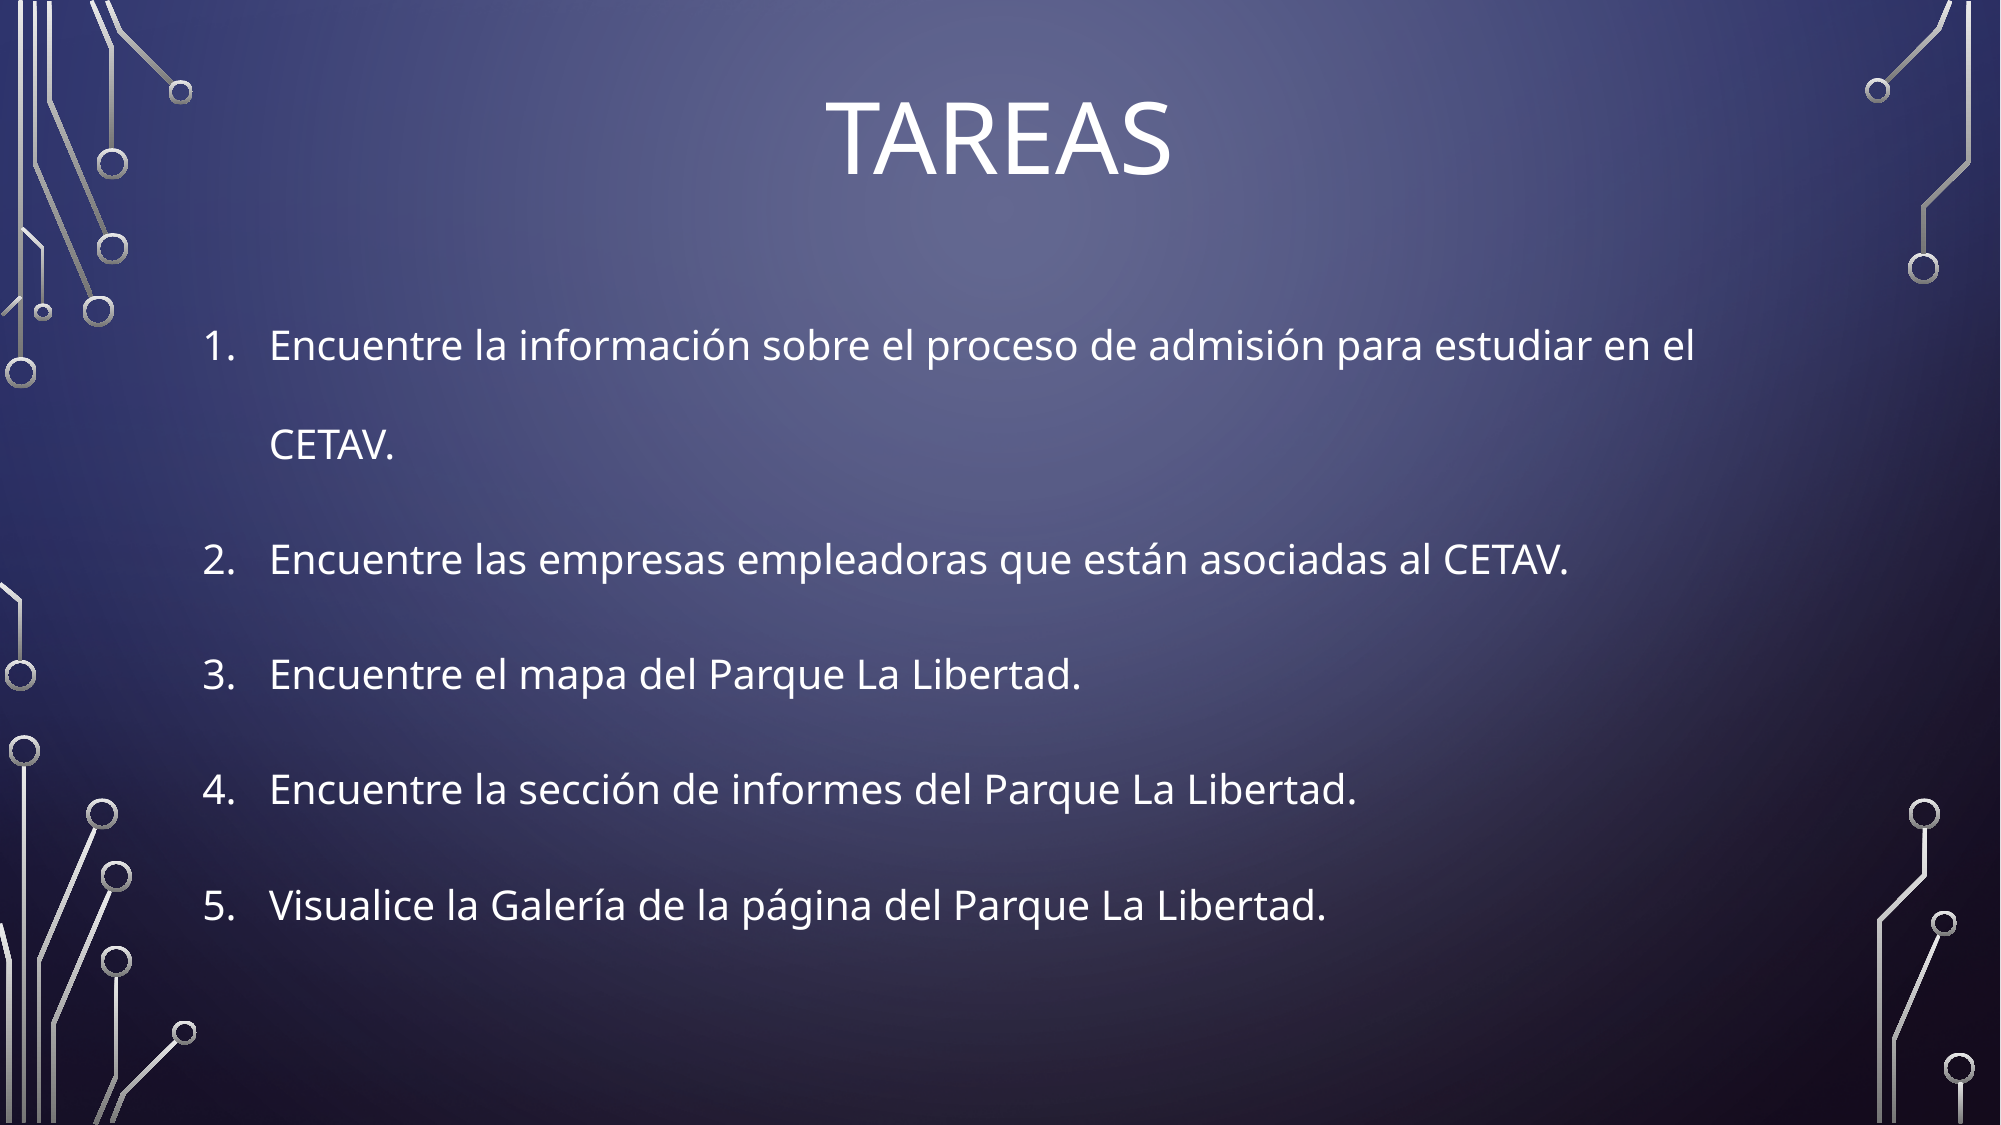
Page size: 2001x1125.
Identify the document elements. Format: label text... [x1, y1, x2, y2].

list Encuentre la información sobre el proceso de admisión para estudiar en el CETAV. Encuentre las empresas empleadoras que están asociadas al CETAV. Encuentre el mapa del Parque La Libertad. Encuentre la sección de informes del Parque La Libertad. Visualice la Galería de la página del Parque La Libertad. [187, 263, 1813, 943]
title TAREAS [187, 20, 1813, 263]
